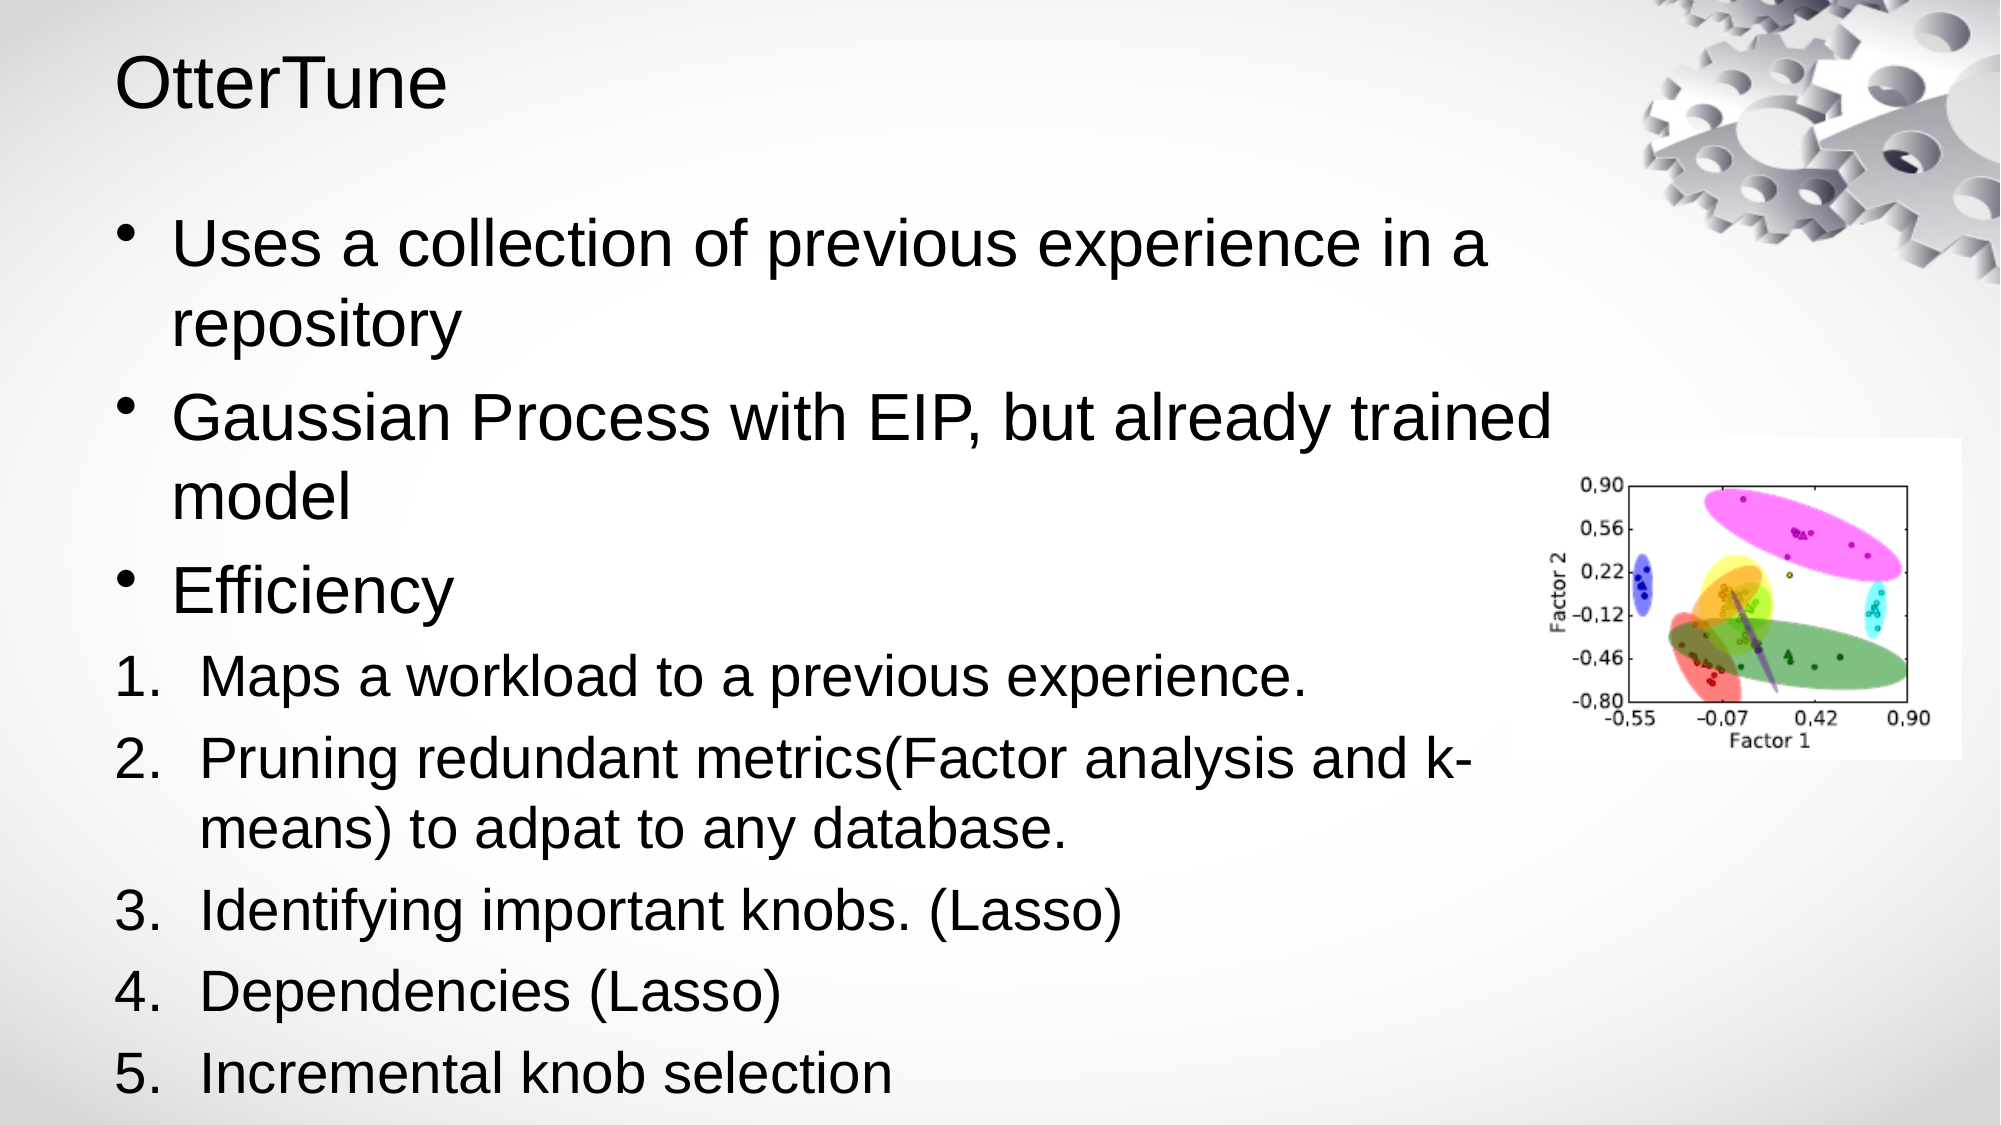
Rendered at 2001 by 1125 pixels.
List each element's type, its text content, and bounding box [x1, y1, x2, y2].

list Uses a collection of previous experience in a repository Gaussian Process with EIP, but already trained model Efficiency Maps a workload to a previous experience. Pruning redundant metrics(Factor analysis and k-means) to adpat to any database. Identifying important knobs. (Lasso) Dependencies (Lasso) Incremental knob selection [99, 192, 1601, 1006]
title OtterTune [99, 30, 1901, 127]
picture [0, 0, 2000, 1125]
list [1507, 438, 1962, 760]
